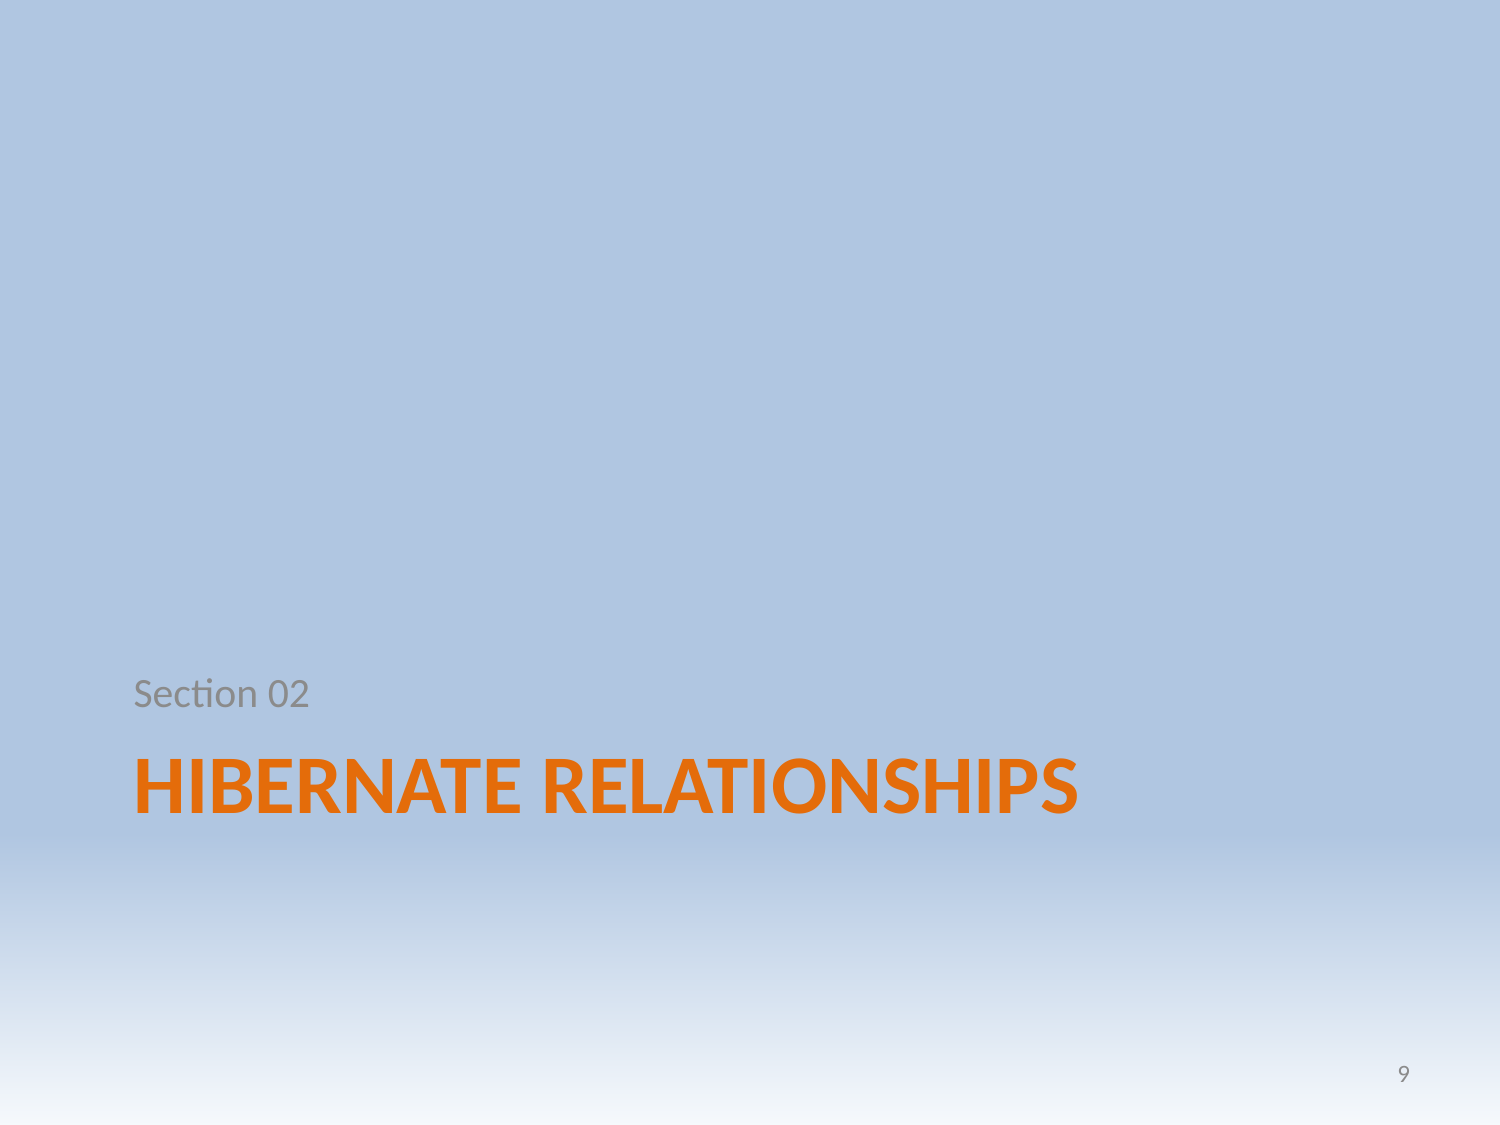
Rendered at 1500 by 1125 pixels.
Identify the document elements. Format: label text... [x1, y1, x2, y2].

list Section 02 [118, 476, 1394, 723]
title Hibernate relationships [118, 723, 1394, 947]
slide_number 9 [1074, 1042, 1425, 1103]
